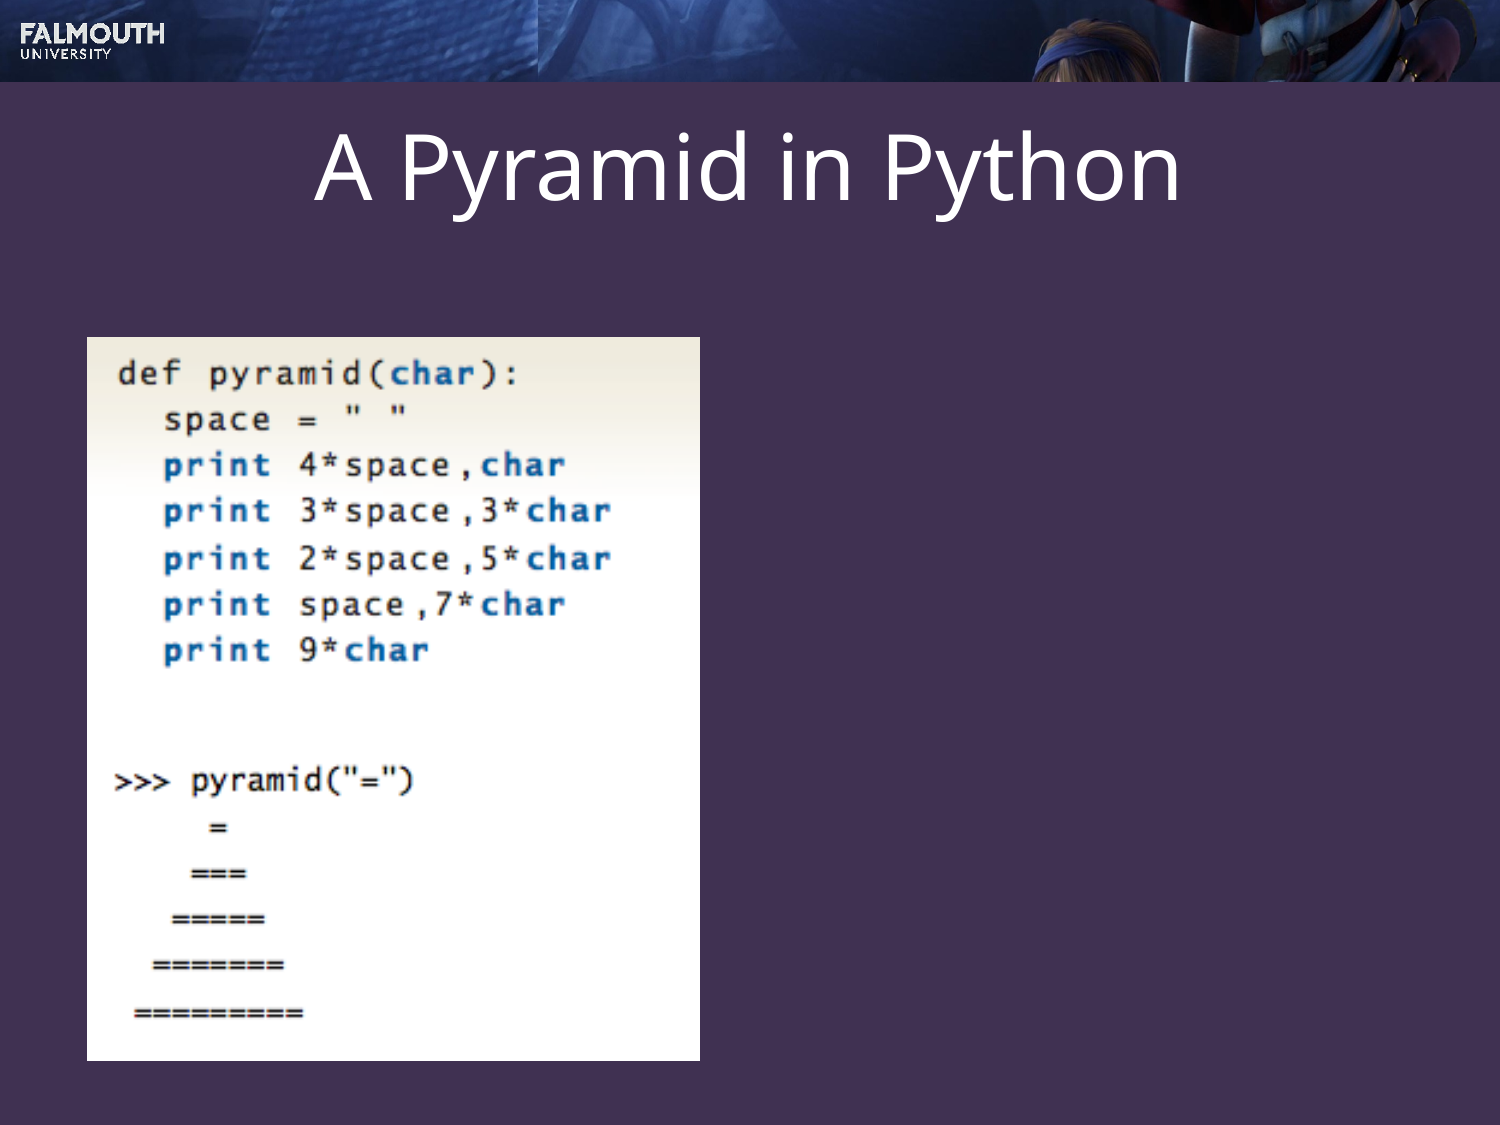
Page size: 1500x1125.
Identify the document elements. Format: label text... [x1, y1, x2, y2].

picture [0, 0, 1500, 82]
picture [87, 337, 701, 1061]
title A Pyramid in Python [75, 70, 1425, 258]
